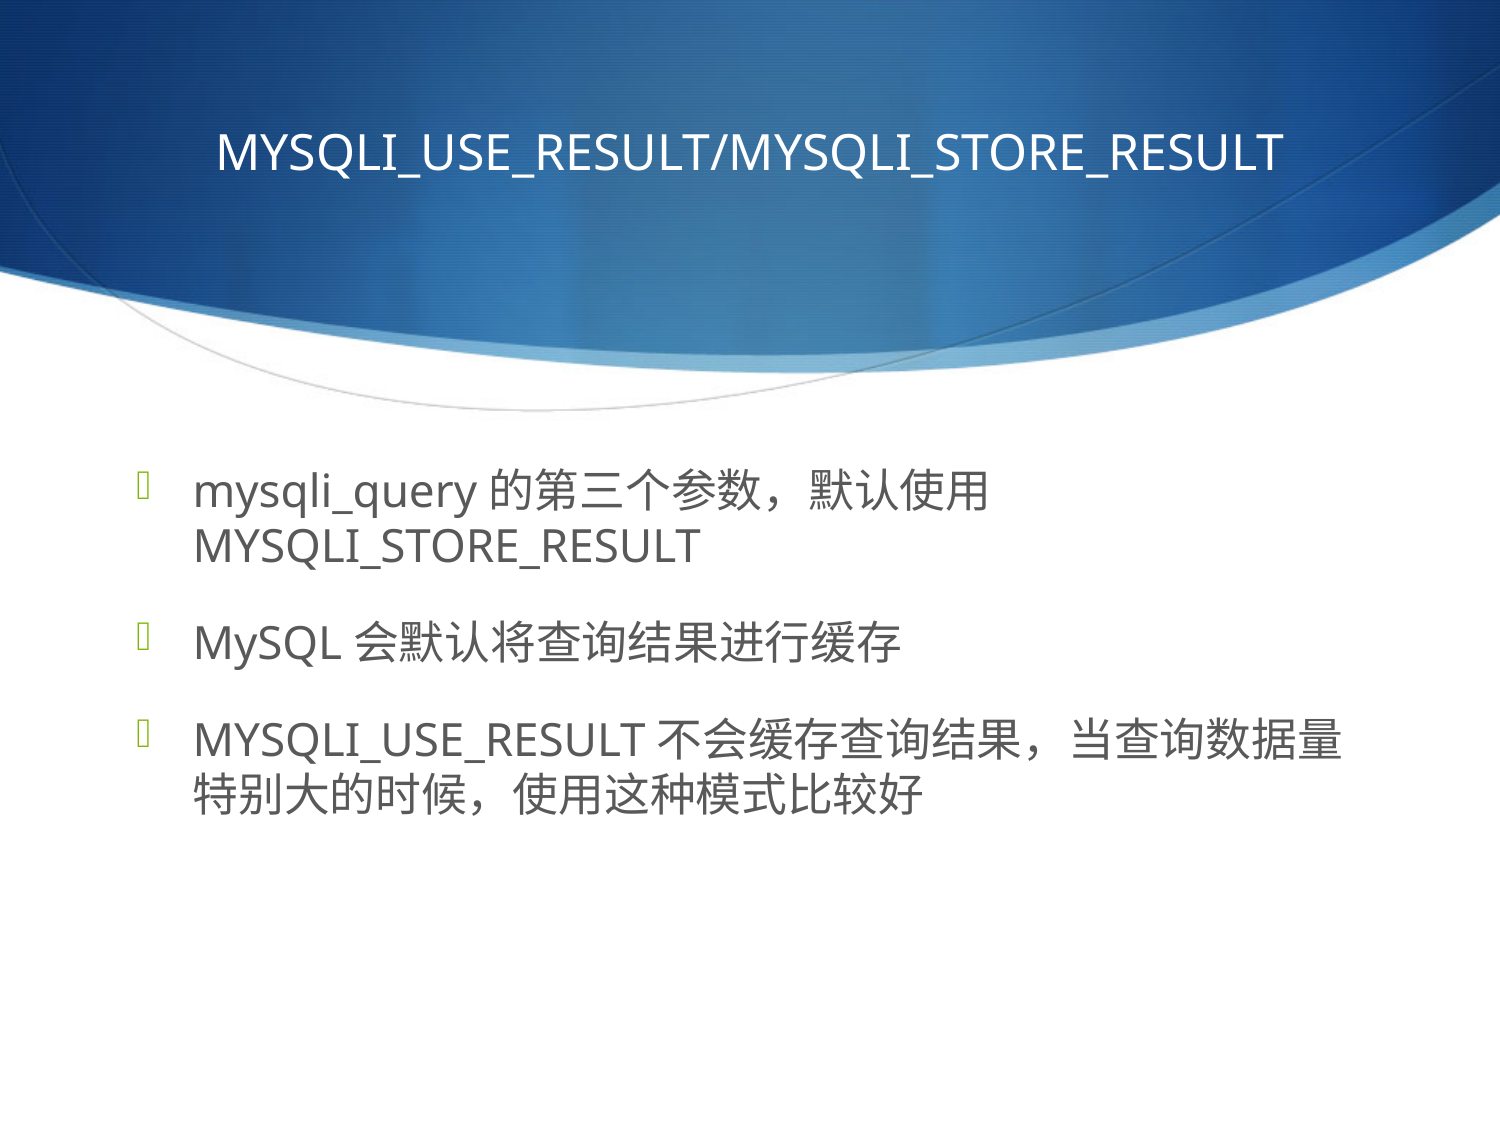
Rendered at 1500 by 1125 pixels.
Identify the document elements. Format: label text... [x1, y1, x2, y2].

picture [0, 0, 1500, 1125]
list mysqli_query的第三个参数，默认使用MYSQLI_STORE_RESULT MySQL会默认将查询结果进行缓存 MYSQLI_USE_RESULT不会缓存查询结果，当查询数据量特别大的时候，使用这种模式比较好 [121, 454, 1379, 991]
title MYSQLI_USE_RESULT/MYSQLI_STORE_RESULT [75, 56, 1425, 245]
